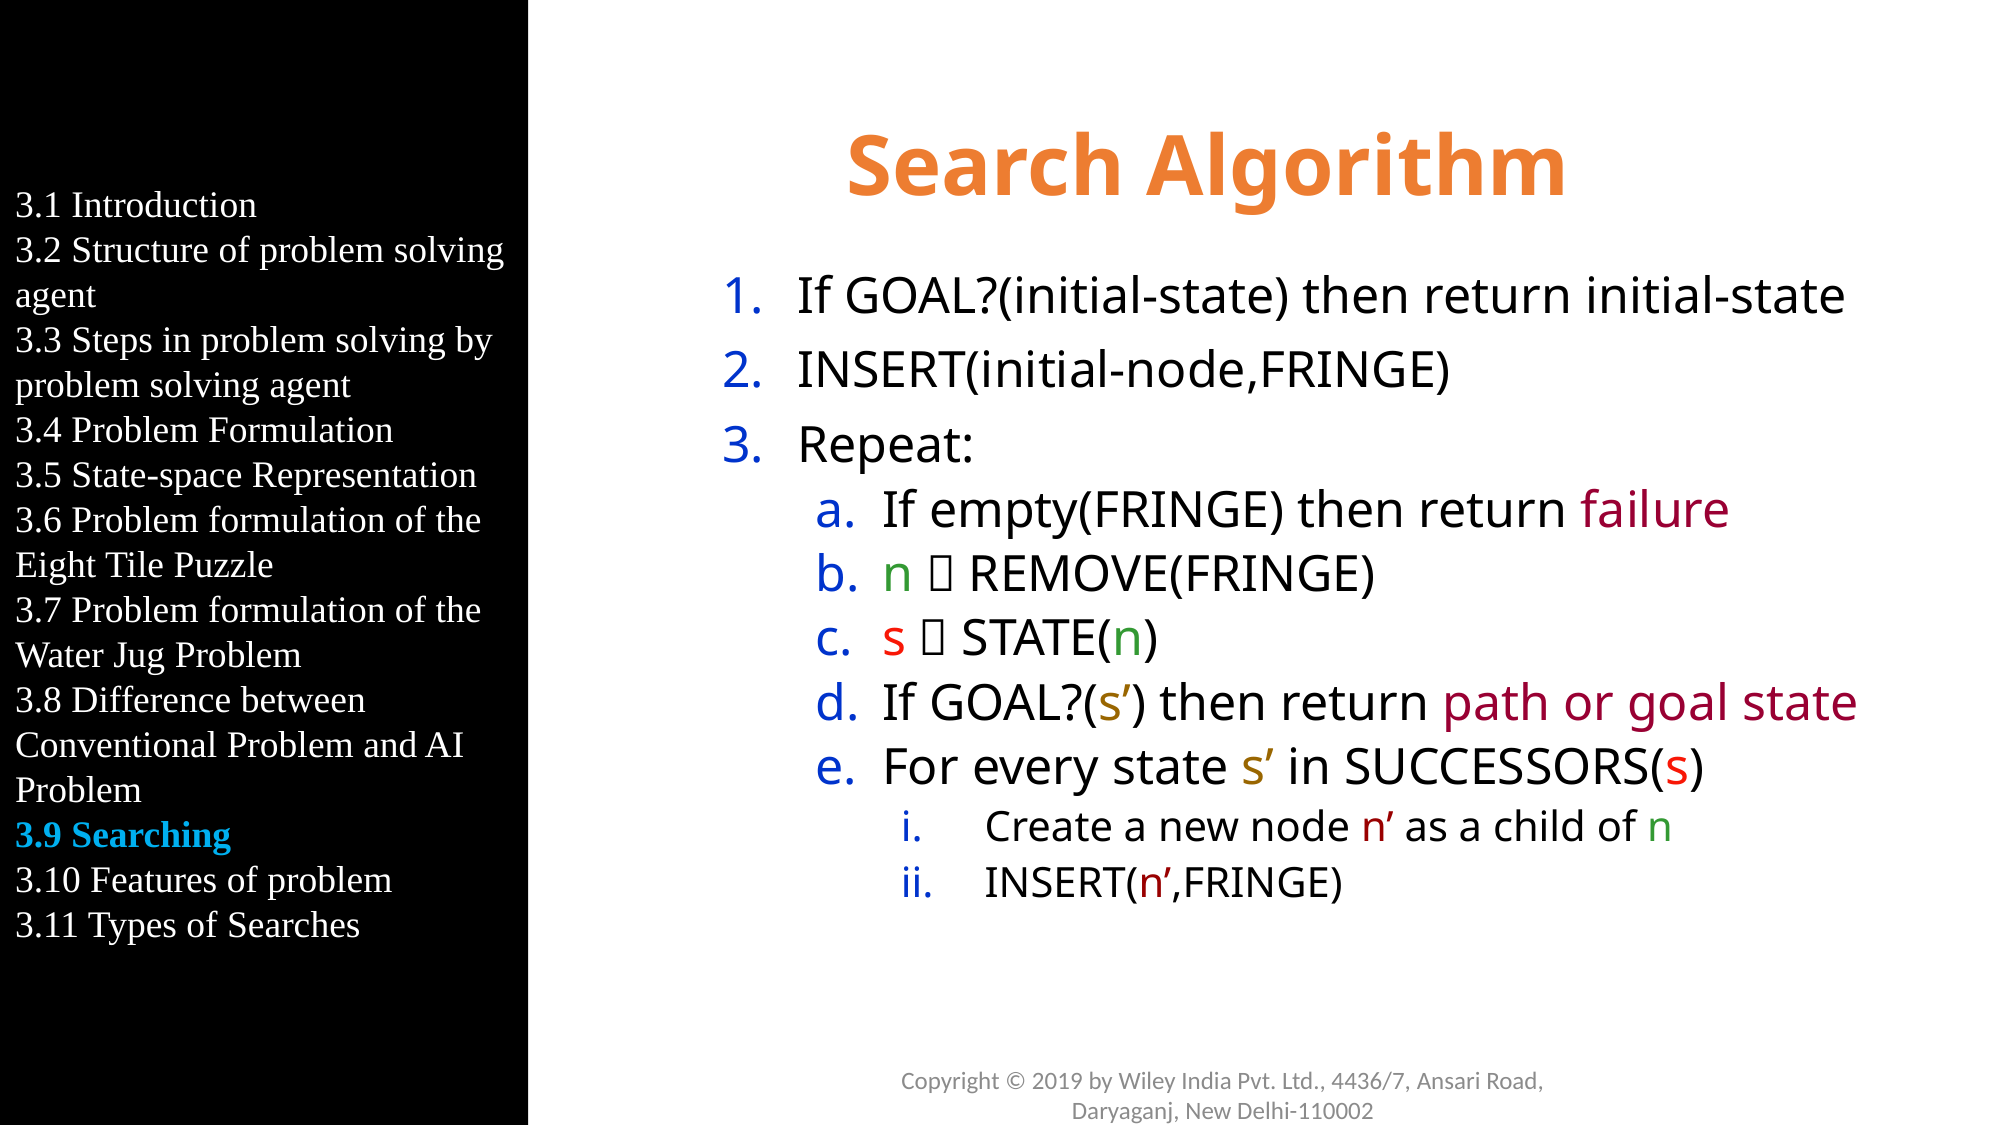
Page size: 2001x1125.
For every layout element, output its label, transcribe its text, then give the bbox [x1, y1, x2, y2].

footer Copyright © 2019 by Wiley India Pvt. Ltd., 4436/7, Ansari Road, Daryaganj, New Delhi-110002 [885, 1065, 1561, 1125]
title Search Algorithm [831, 59, 1863, 262]
text_box 3.1 Introduction 3.2 Structure of problem solving agent 3.3 Steps in problem solving by problem solving agent 3.4 Problem Formulation 3.5 State-space Representation 3.6 Problem formulation of the Eight Tile Puzzle 3.7 Problem formulation of the Water Jug Problem 3.8 Difference between Conventional Problem and AI Problem 3.9 Searching 3.10 Features of problem 3.11 Types of Searches [0, 0, 529, 1125]
list If GOAL?(initial-state) then return initial-state INSERT(initial-node,FRINGE) Repeat: If empty(FRINGE) then return failure n  REMOVE(FRINGE) s  STATE(n) If GOAL?(s’) then return path or goal state For every state s’ in SUCCESSORS(s) Create a new node n’ as a child of n INSERT(n’,FRINGE) [707, 262, 1900, 1075]
